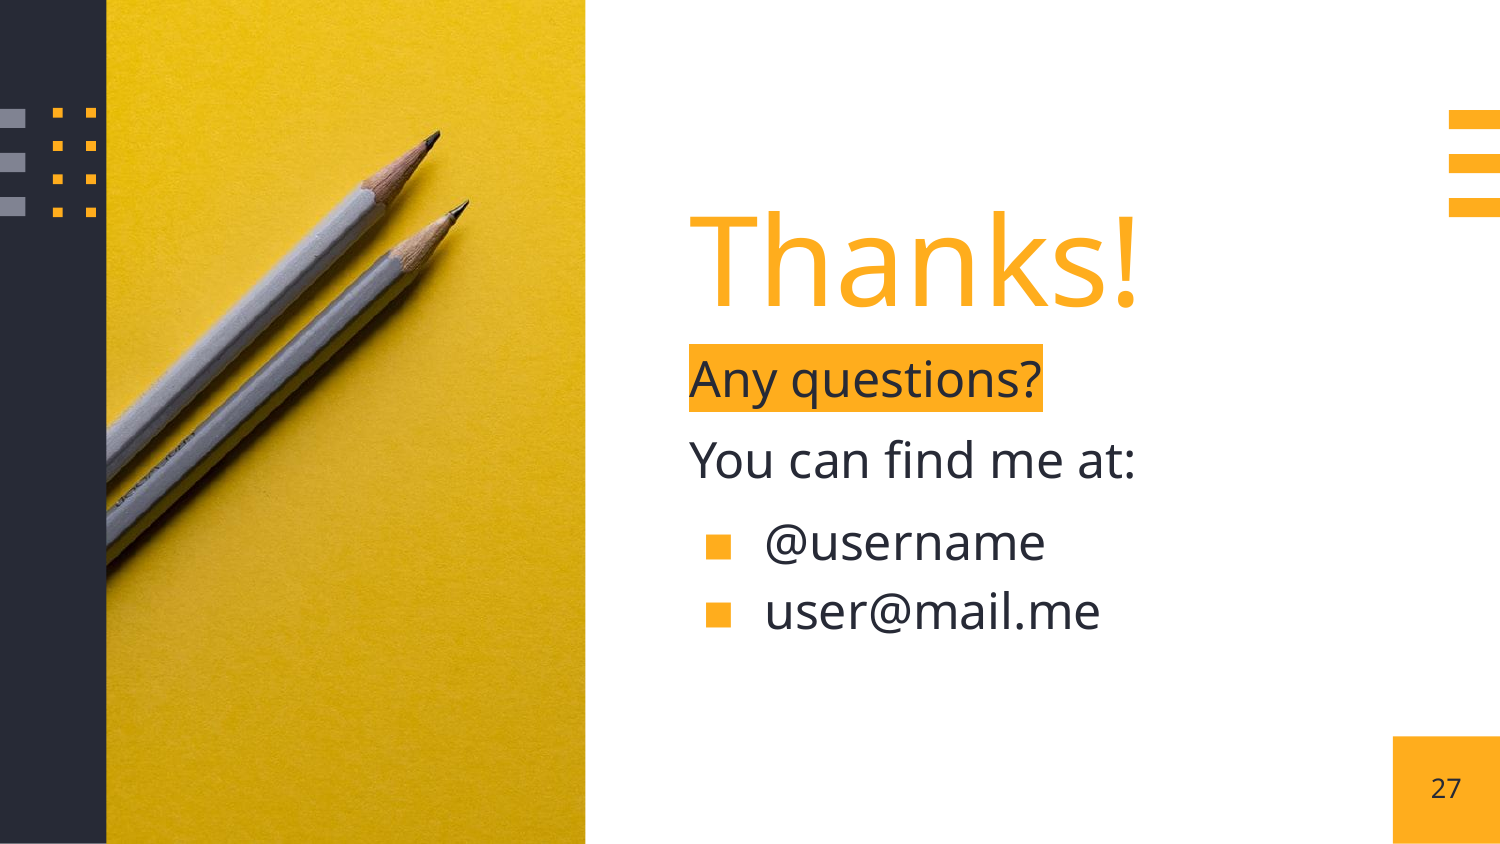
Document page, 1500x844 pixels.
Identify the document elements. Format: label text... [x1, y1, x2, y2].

subtitle Any questions? You can find me at: @username user@mail.me [689, 338, 1393, 647]
slide_number 27 [1392, 736, 1500, 844]
title Thanks! [689, 197, 1393, 334]
picture [106, 0, 586, 844]
